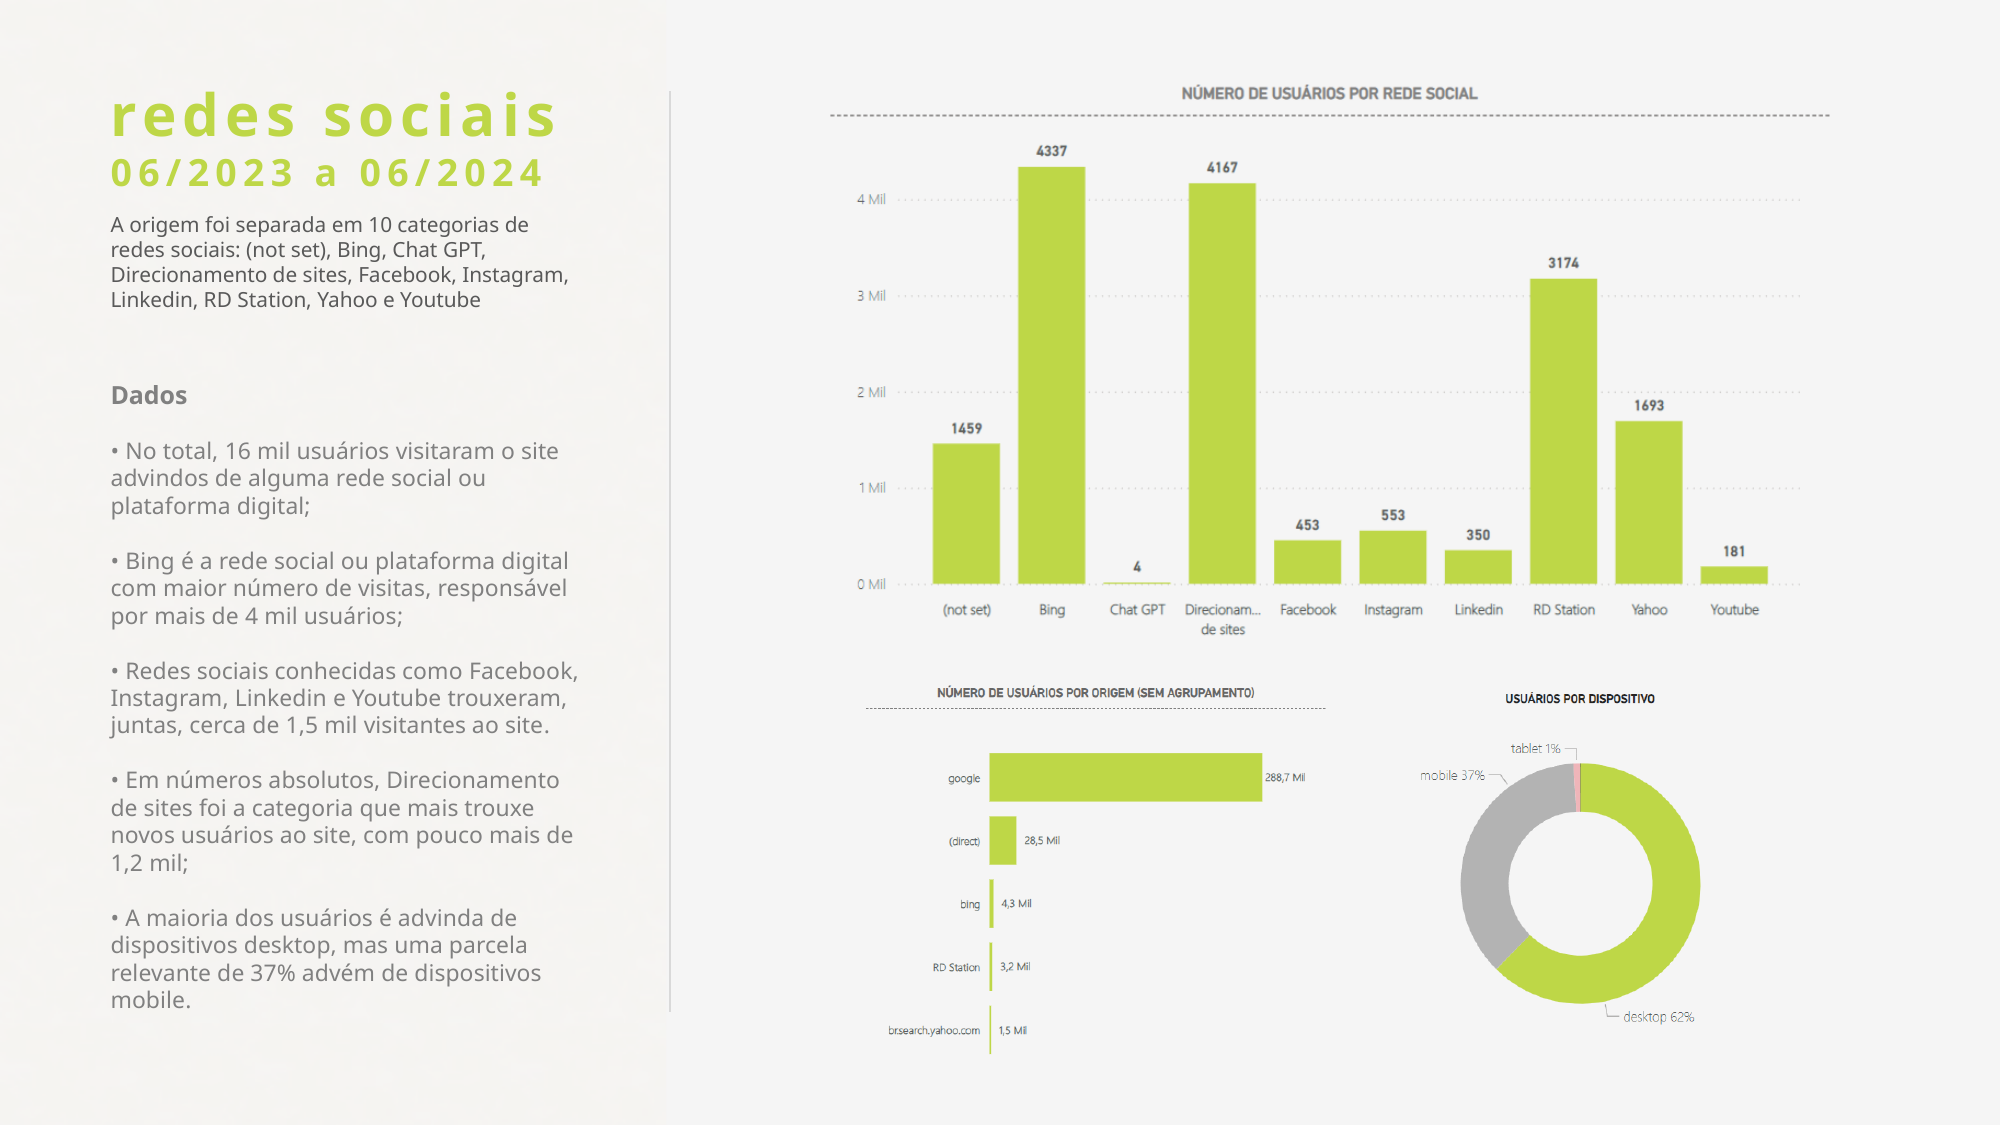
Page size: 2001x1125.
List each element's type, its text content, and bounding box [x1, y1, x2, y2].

text_box [0, 0, 668, 1125]
text_box Dados • No total, 16 mil usuários visitaram o site advindos de alguma rede social ou plataforma digital; • Bing é a rede social ou plataforma digital com maior número de visitas, responsável por mais de 4 mil usuários; • Redes sociais conhecidas como Facebook, Instagram, Linkedin e Youtube trouxeram, juntas, cerca de 1,5 mil visitantes ao site. • Em números absolutos, Direcionamento de sites foi a categoria que mais trouxe novos usuários ao site, com pouco mais de 1,2 mil; • A maioria dos usuários é advinda de dispositivos desktop, mas uma parcela relevante de 37% advém de dispositivos mobile. [95, 371, 596, 1021]
picture [1365, 659, 1789, 1051]
text_box A origem foi separada em 10 categorias de redes sociais: (not set), Bing, Chat GPT, Direcionamento de sites, Facebook, Instagram, Linkedin, RD Station, Yahoo e Youtube [95, 203, 596, 319]
chart [1462, 40, 1896, 468]
text_box redes sociais 06/2023 a 06/2024 [95, 71, 617, 201]
picture [860, 669, 1331, 1076]
picture [824, 66, 1836, 644]
text_box [69, 76, 618, 1044]
